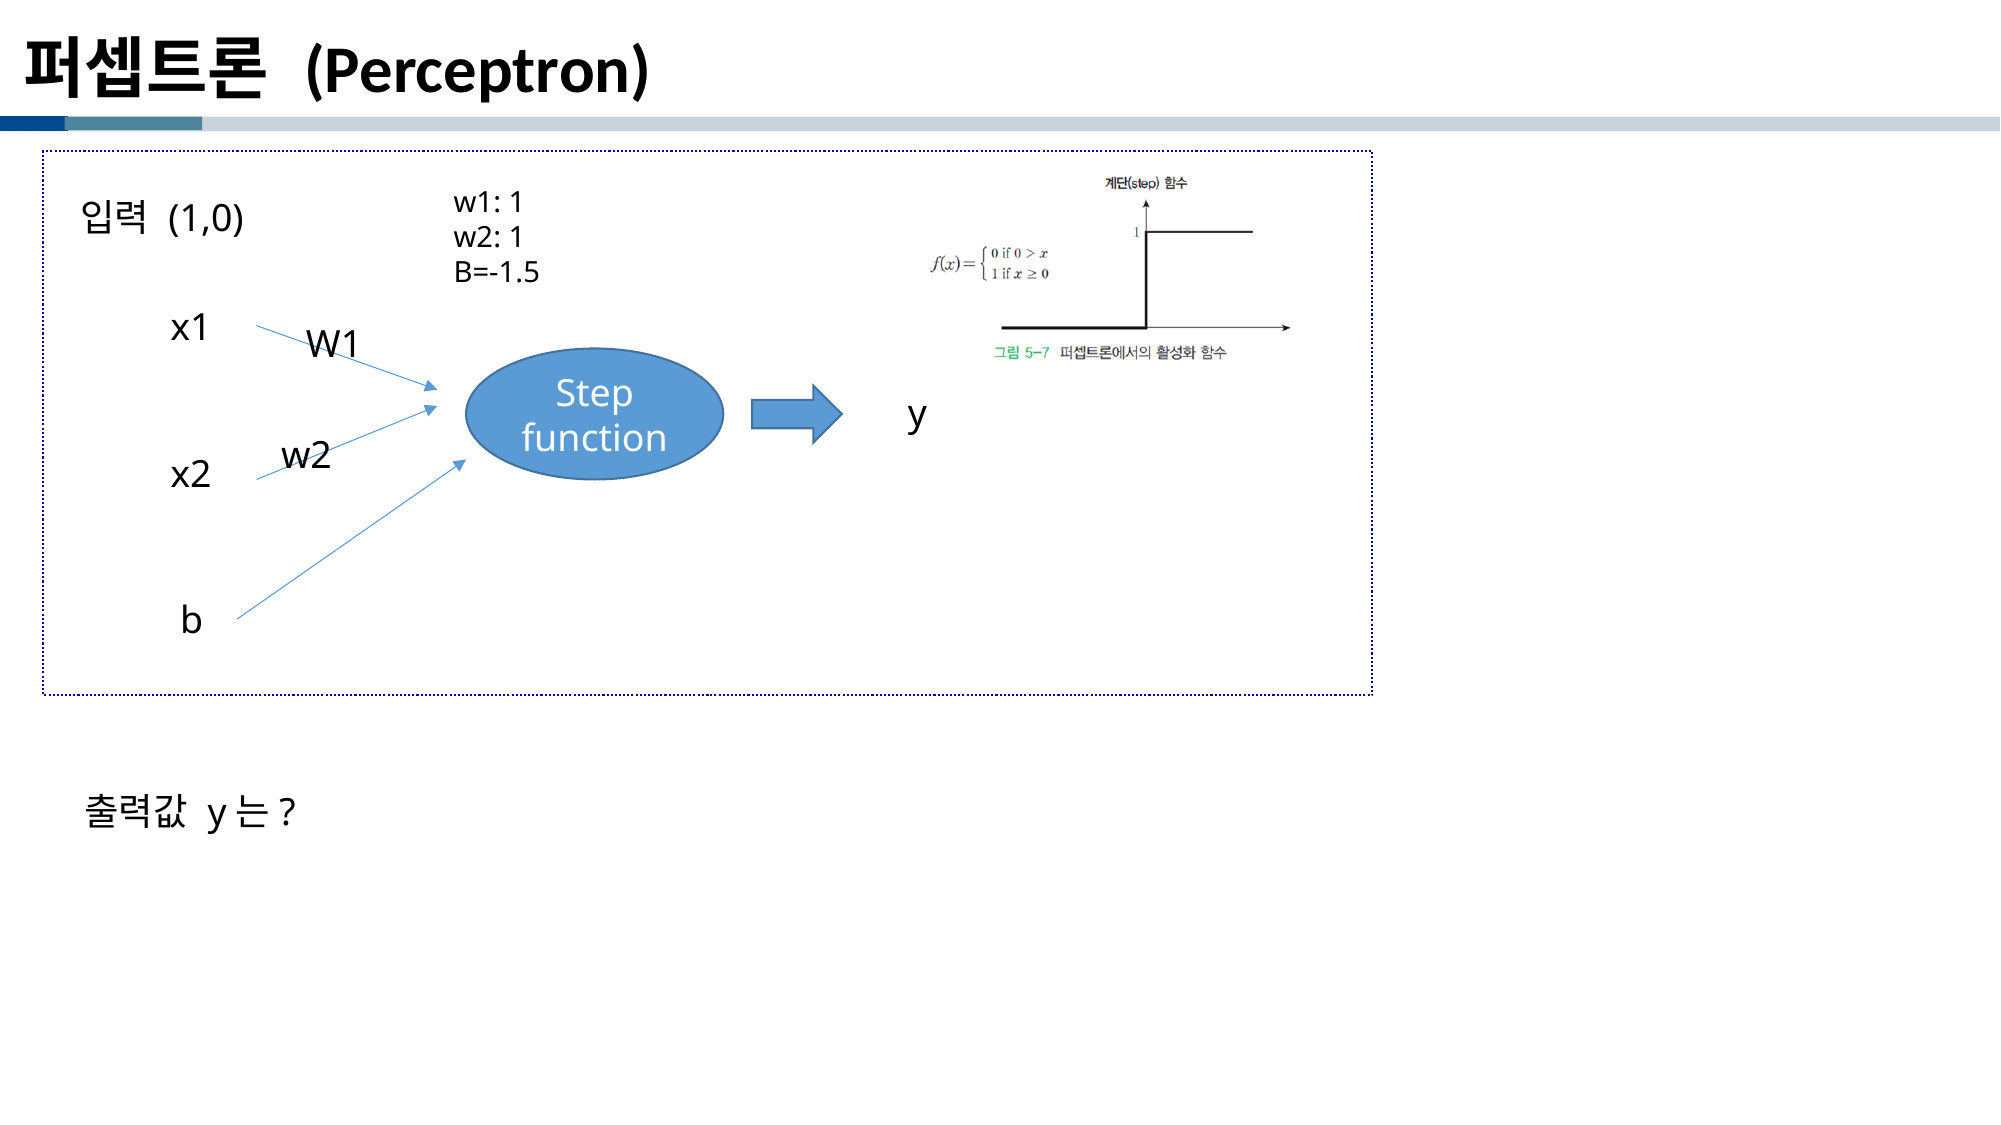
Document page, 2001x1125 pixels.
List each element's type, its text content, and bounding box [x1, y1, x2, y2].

text_box [42, 150, 1373, 696]
text_box 출력값 y는? [69, 780, 320, 841]
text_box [256, 326, 438, 390]
picture [912, 164, 1316, 369]
title 퍼셉트론 (Perceptron) [0, 13, 1983, 129]
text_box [256, 405, 438, 459]
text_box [236, 459, 467, 620]
